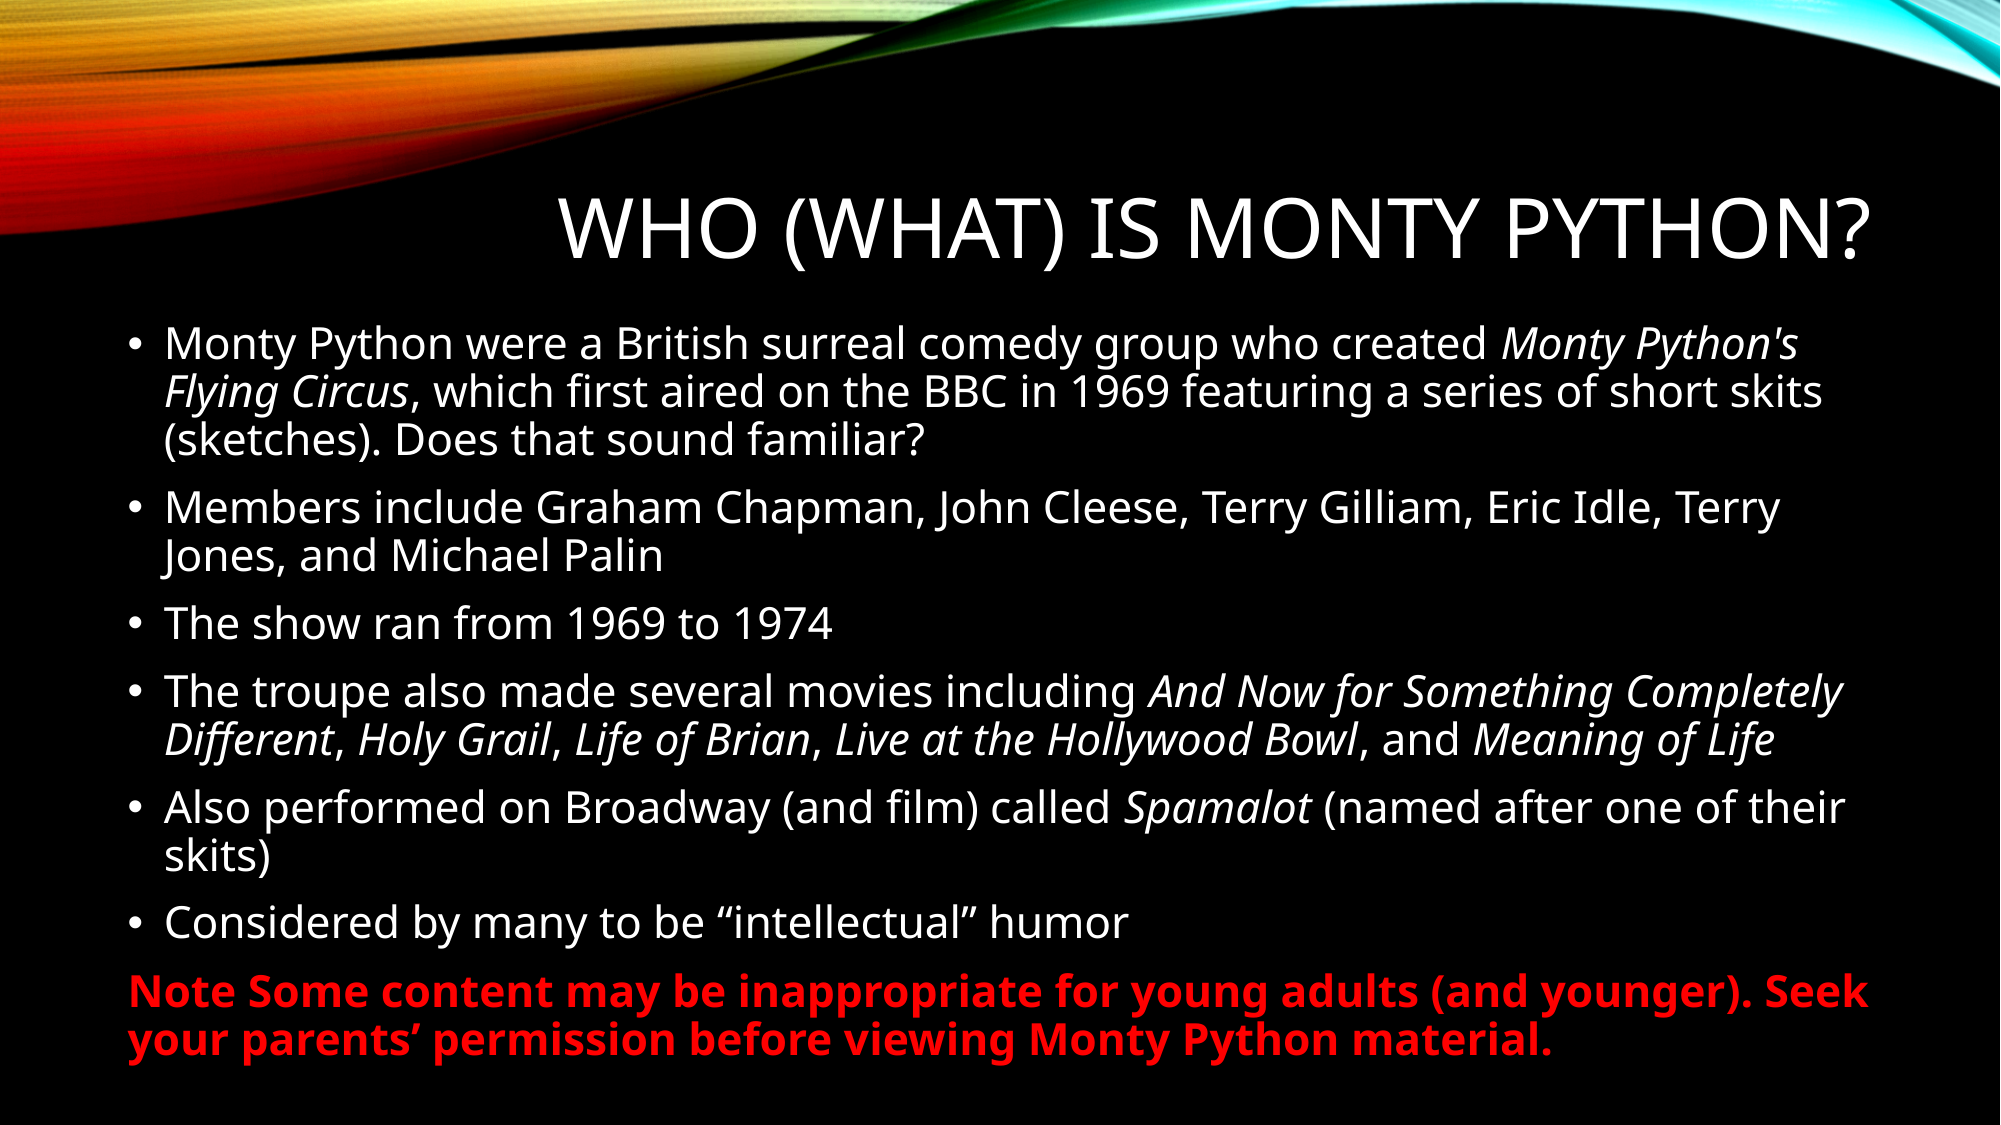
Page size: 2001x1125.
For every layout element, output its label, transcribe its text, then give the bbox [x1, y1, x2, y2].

list Monty Python were a British surreal comedy group who created Monty Python's Flying Circus, which first aired on the BBC in 1969 featuring a series of short skits (sketches). Does that sound familiar? Members include Graham Chapman, John Cleese, Terry Gilliam, Eric Idle, Terry Jones, and Michael Palin The show ran from 1969 to 1974 The troupe also made several movies including And Now for Something Completely Different, Holy Grail, Life of Brian, Live at the Hollywood Bowl, and Meaning of Life Also performed on Broadway (and film) called Spamalot (named after one of their skits) Considered by many to be “intellectual” humor Note Some content may be inappropriate for young adults (and younger). Seek your parents’ permission before viewing Monty Python material. [112, 313, 1888, 1087]
title who (what) is Monty python? [474, 125, 1888, 313]
picture [0, 0, 2000, 237]
